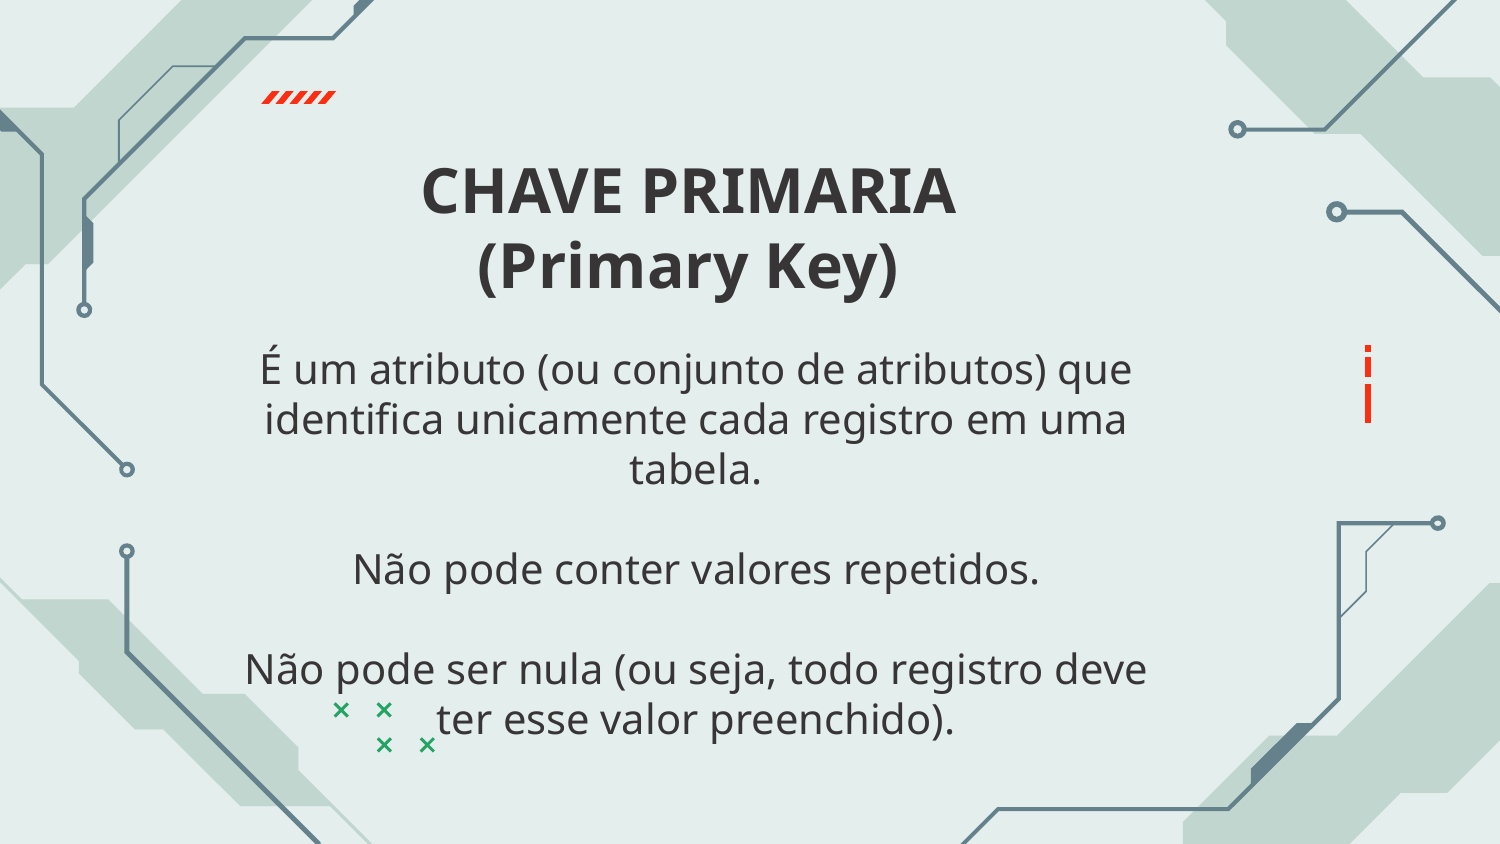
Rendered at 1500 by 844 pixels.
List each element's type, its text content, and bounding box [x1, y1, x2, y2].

title CHAVE PRIMARIA (Primary Key) [198, 140, 1179, 312]
text_box É um atributo (ou conjunto de atributos) que identifica unicamente cada registro em uma tabela. Não pode conter valores repetidos. Não pode ser nula (ou seja, todo registro deve ter esse valor preenchido). [198, 334, 1194, 801]
